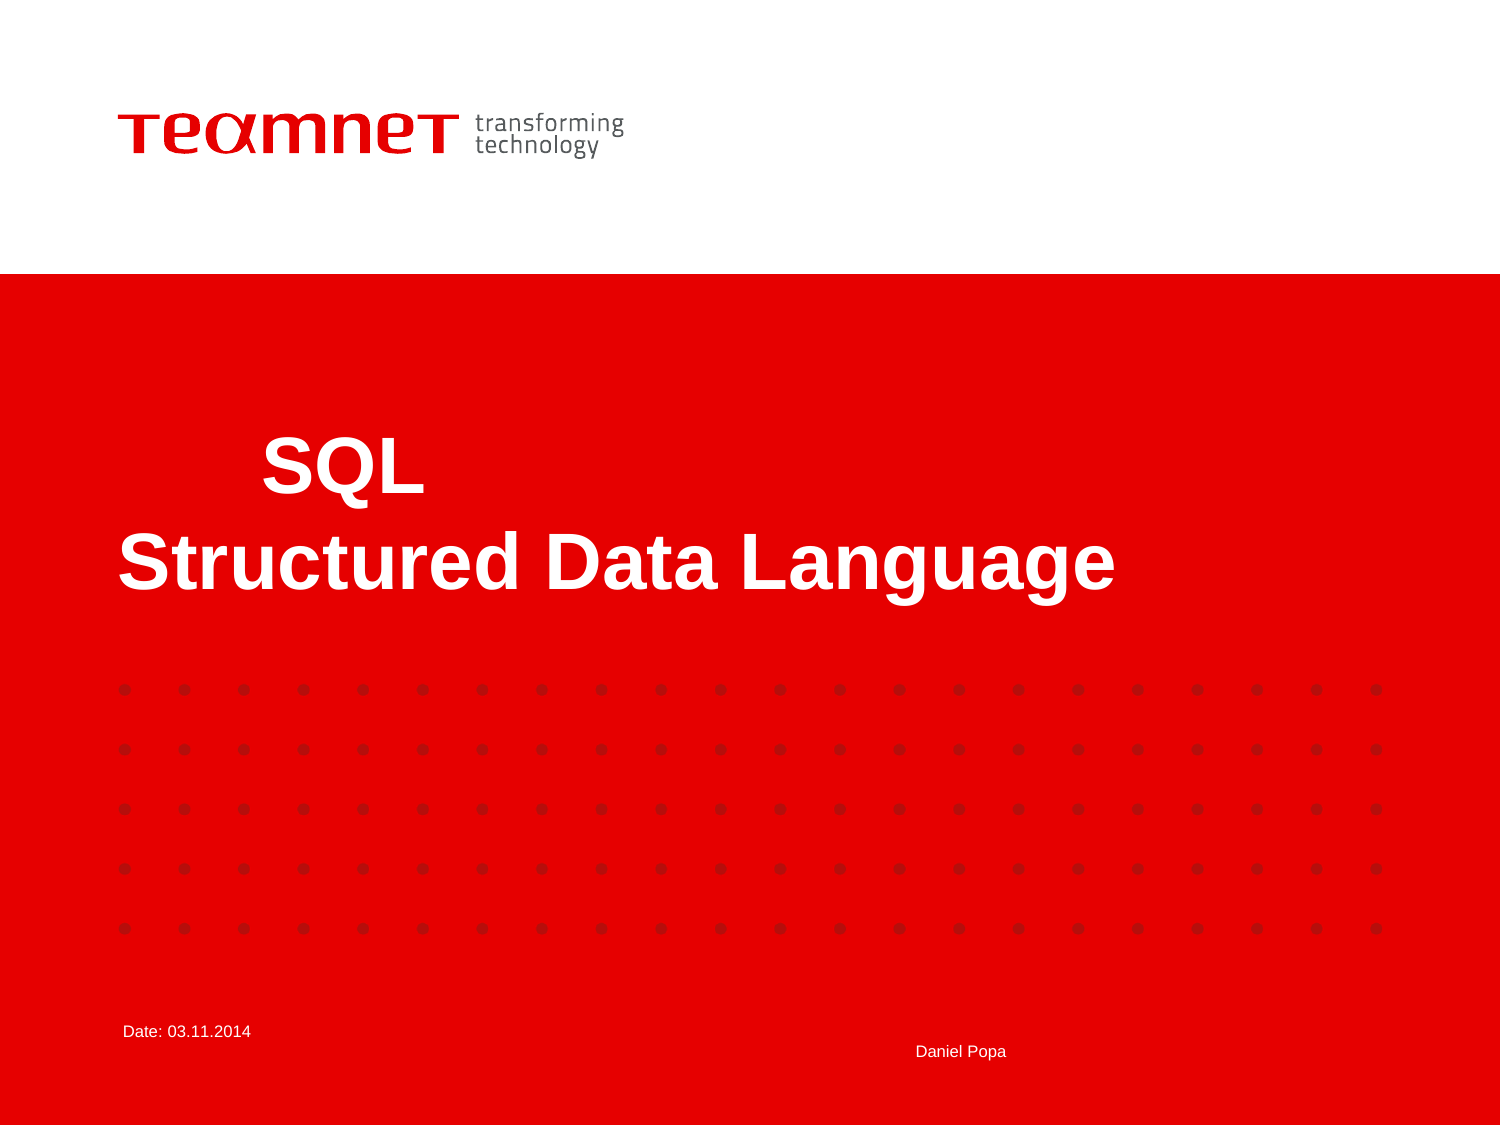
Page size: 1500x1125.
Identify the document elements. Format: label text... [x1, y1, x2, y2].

text_box Date: 03.11.2014 Daniel Popa [118, 1020, 1382, 1061]
title SQL Structured Data Language [117, 413, 1383, 607]
picture [0, 274, 1500, 1125]
